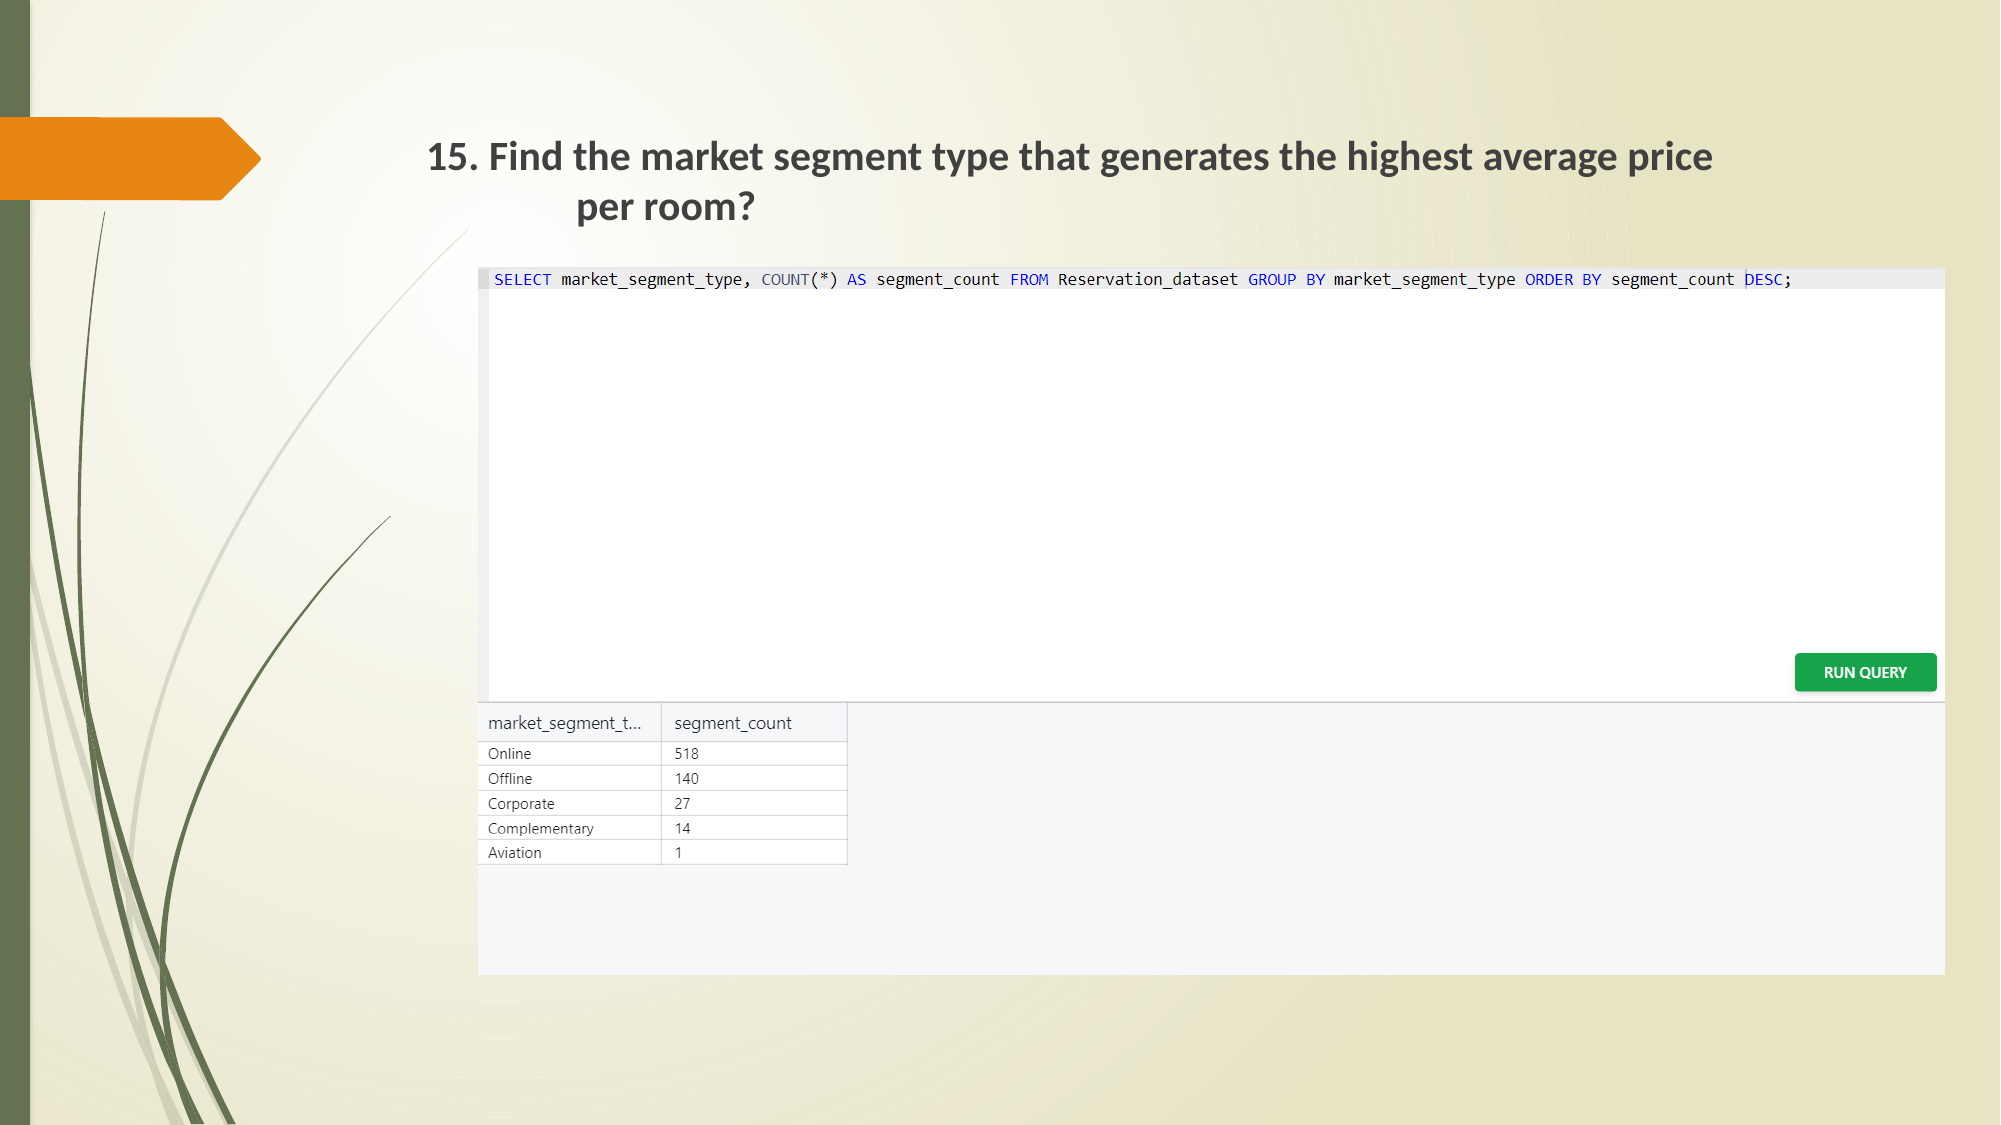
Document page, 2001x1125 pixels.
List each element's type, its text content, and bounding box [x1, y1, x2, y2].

list 15. Find the market segment type that generates the highest average price per room? [411, 121, 1874, 742]
picture [477, 267, 1945, 976]
